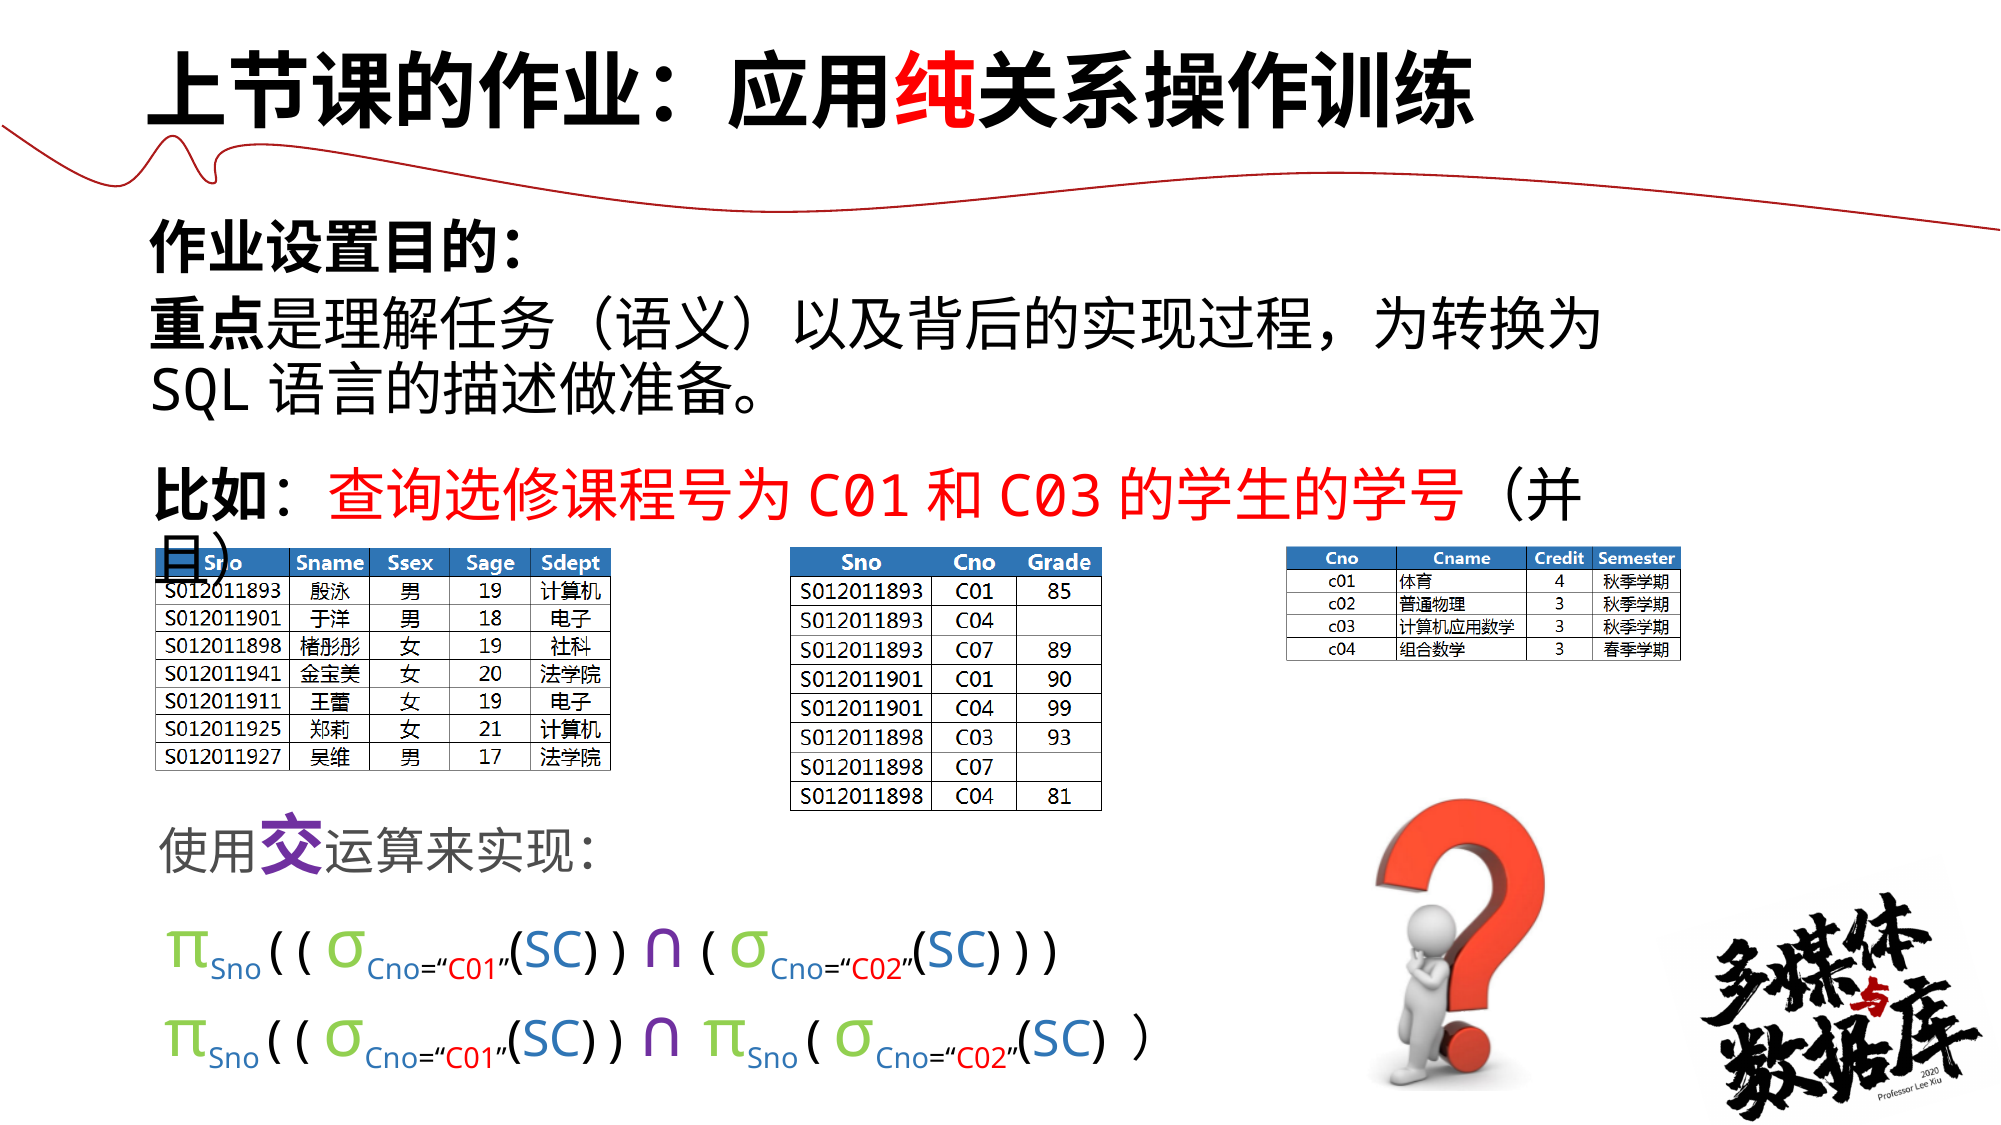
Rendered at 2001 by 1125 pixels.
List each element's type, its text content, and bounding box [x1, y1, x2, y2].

text_box 作业设置目的： 重点是理解任务（语义）以及背后的实现过程，为转换为SQL语言的描述做准备。 [134, 208, 1662, 430]
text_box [143, 810, 1359, 1079]
picture [1656, 854, 2001, 1125]
picture [786, 542, 1104, 810]
picture [150, 542, 617, 776]
text_box 比如：查询选修课程号为C01和C03的学生的学号（并且） [137, 456, 1662, 601]
picture [1280, 542, 1686, 667]
text_box 上节课的作业：应用纯关系操作训练 [129, 31, 1492, 146]
picture [1359, 797, 1550, 1091]
